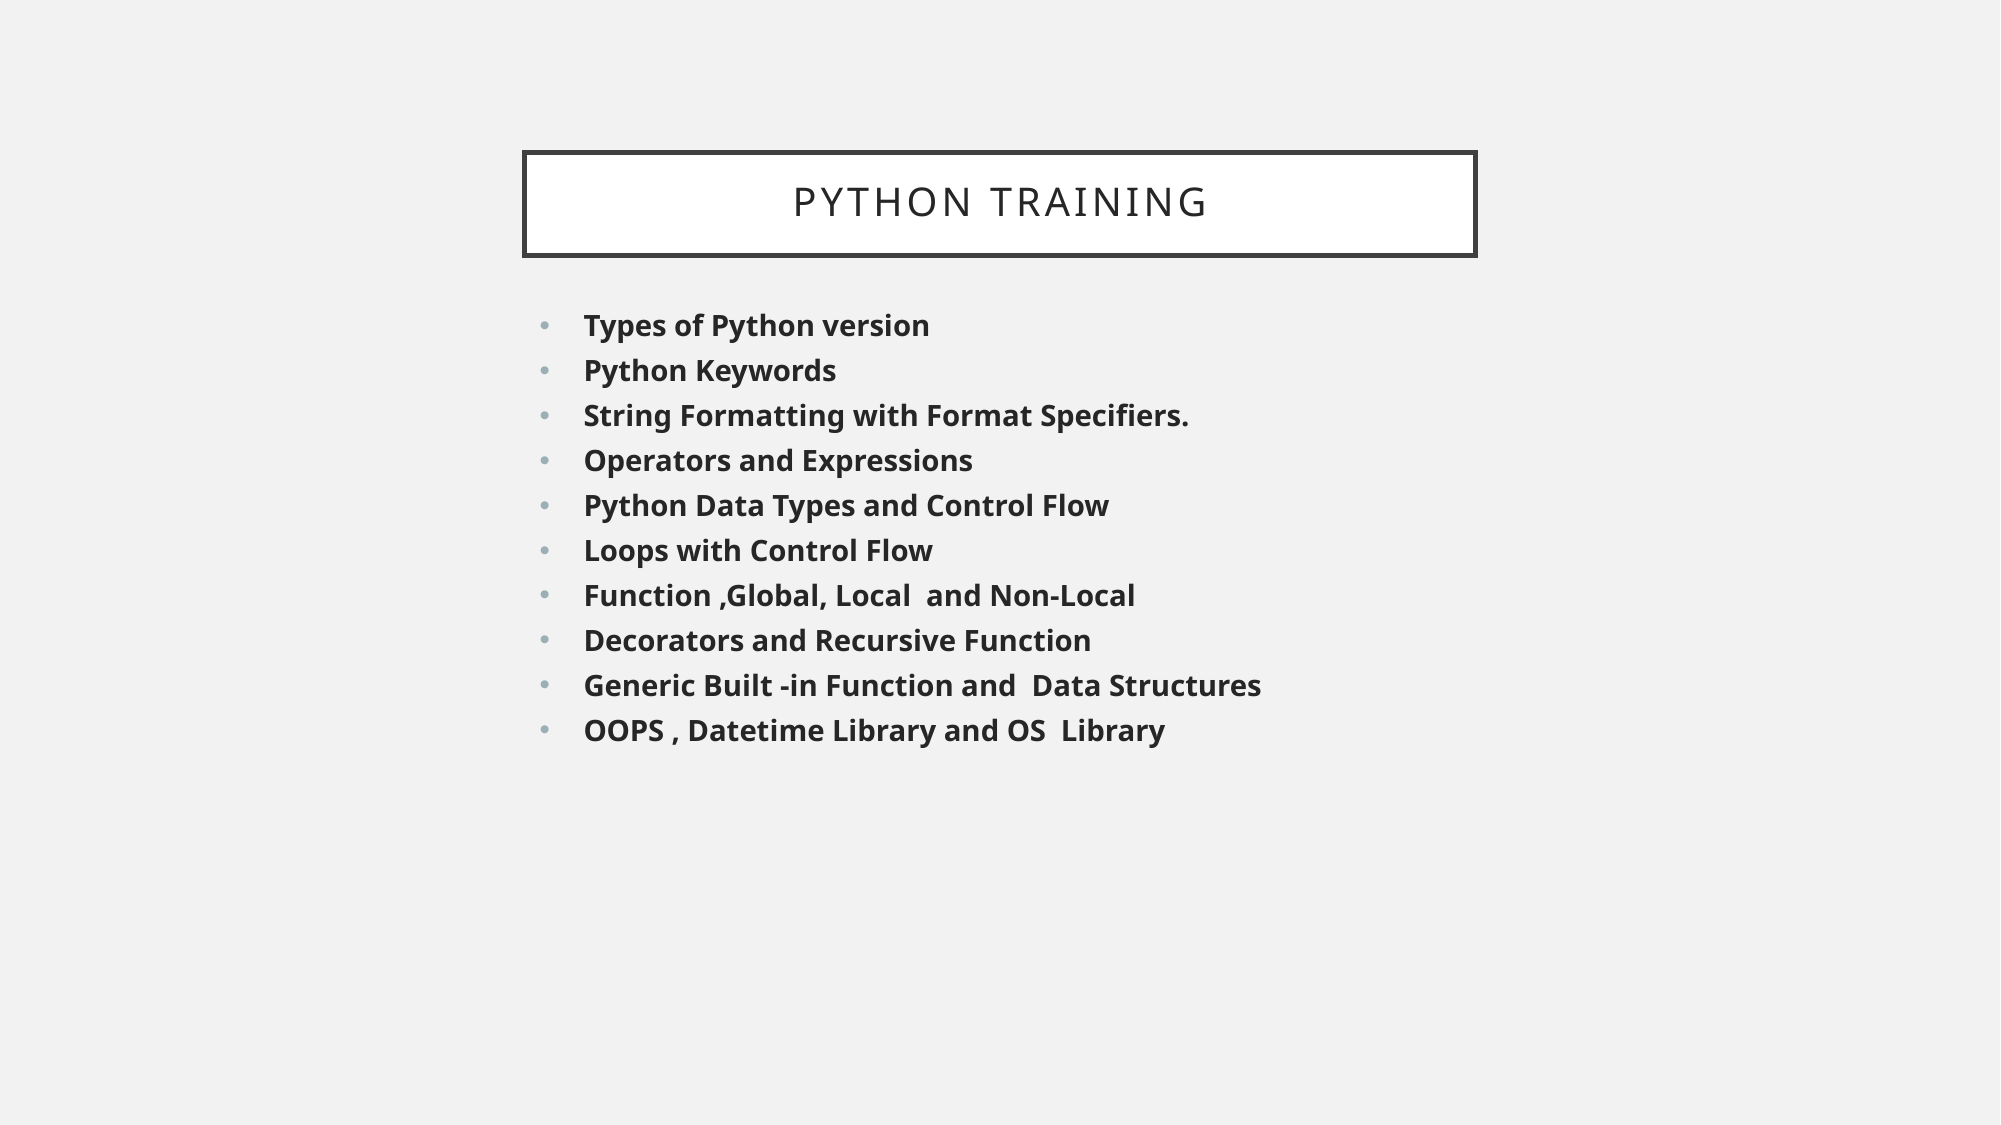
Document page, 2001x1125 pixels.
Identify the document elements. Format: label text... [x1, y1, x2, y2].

list Types of Python version Python Keywords String Formatting with Format Specifiers. Operators and Expressions Python Data Types and Control Flow Loops with Control Flow Function ,Global, Local and Non-Local Decorators and Recursive Function Generic Built -in Function and Data Structures OOPS , Datetime Library and OS Library [524, 272, 1476, 847]
title python training [522, 150, 1478, 258]
